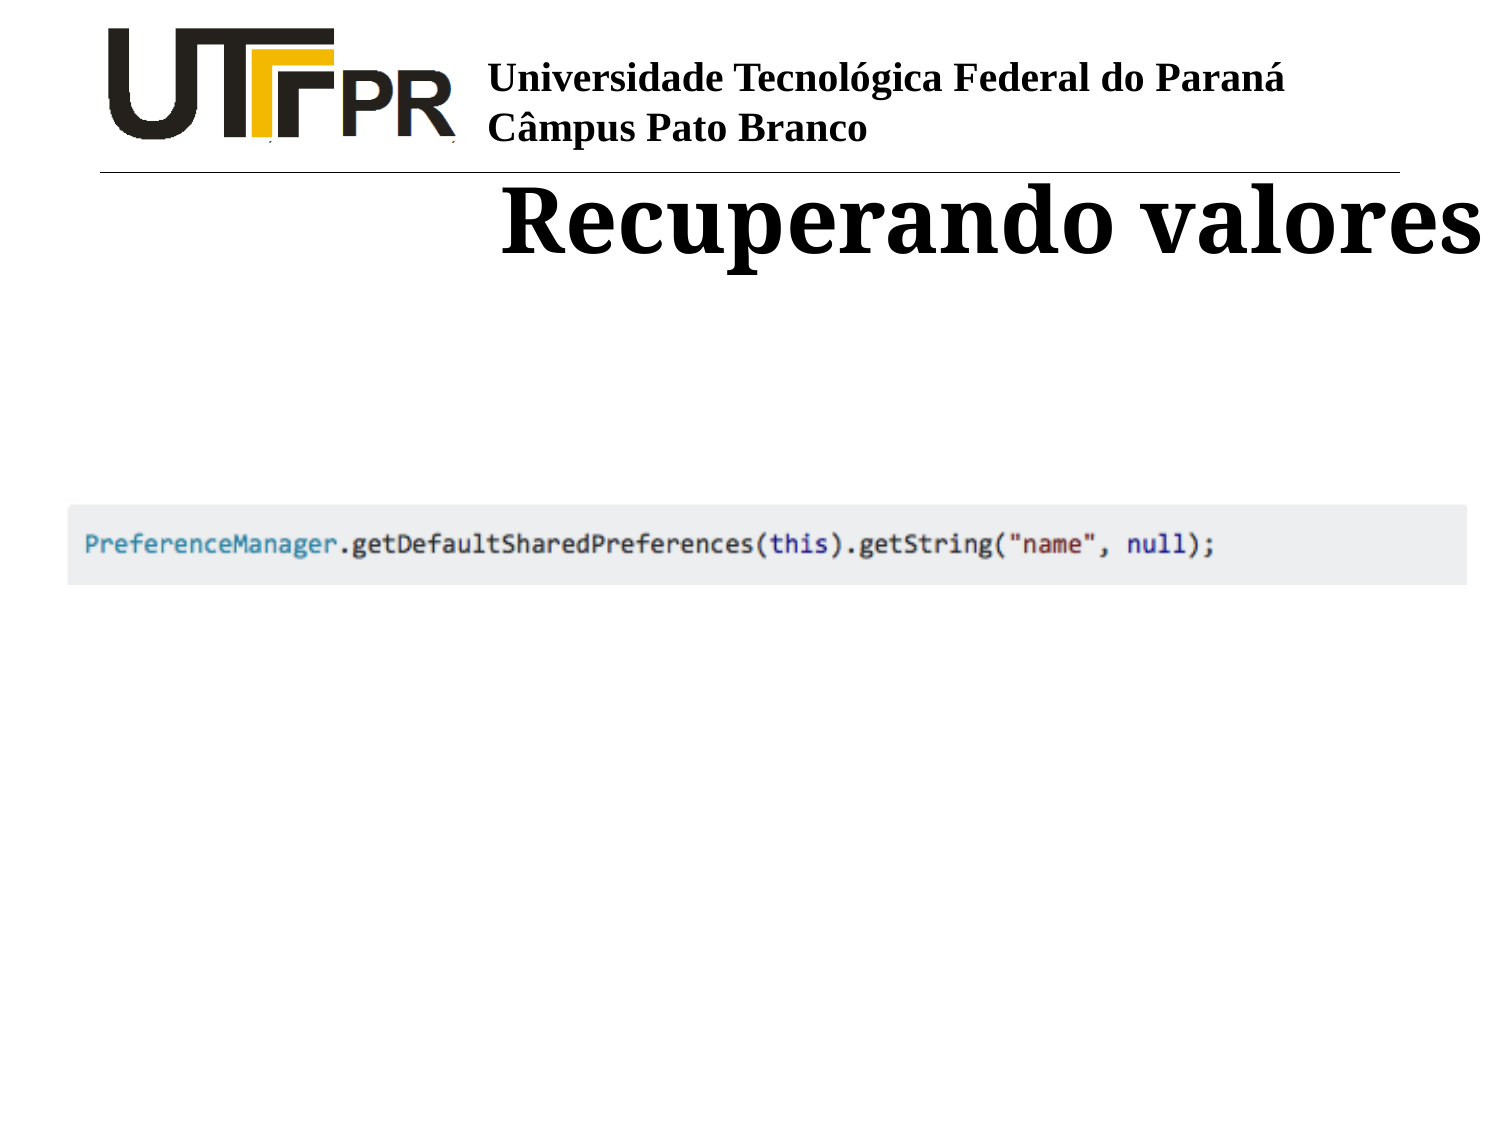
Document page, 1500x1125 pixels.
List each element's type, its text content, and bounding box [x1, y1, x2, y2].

picture [106, 26, 461, 143]
title Recuperando valores [290, 78, 1500, 374]
picture [64, 503, 1468, 585]
